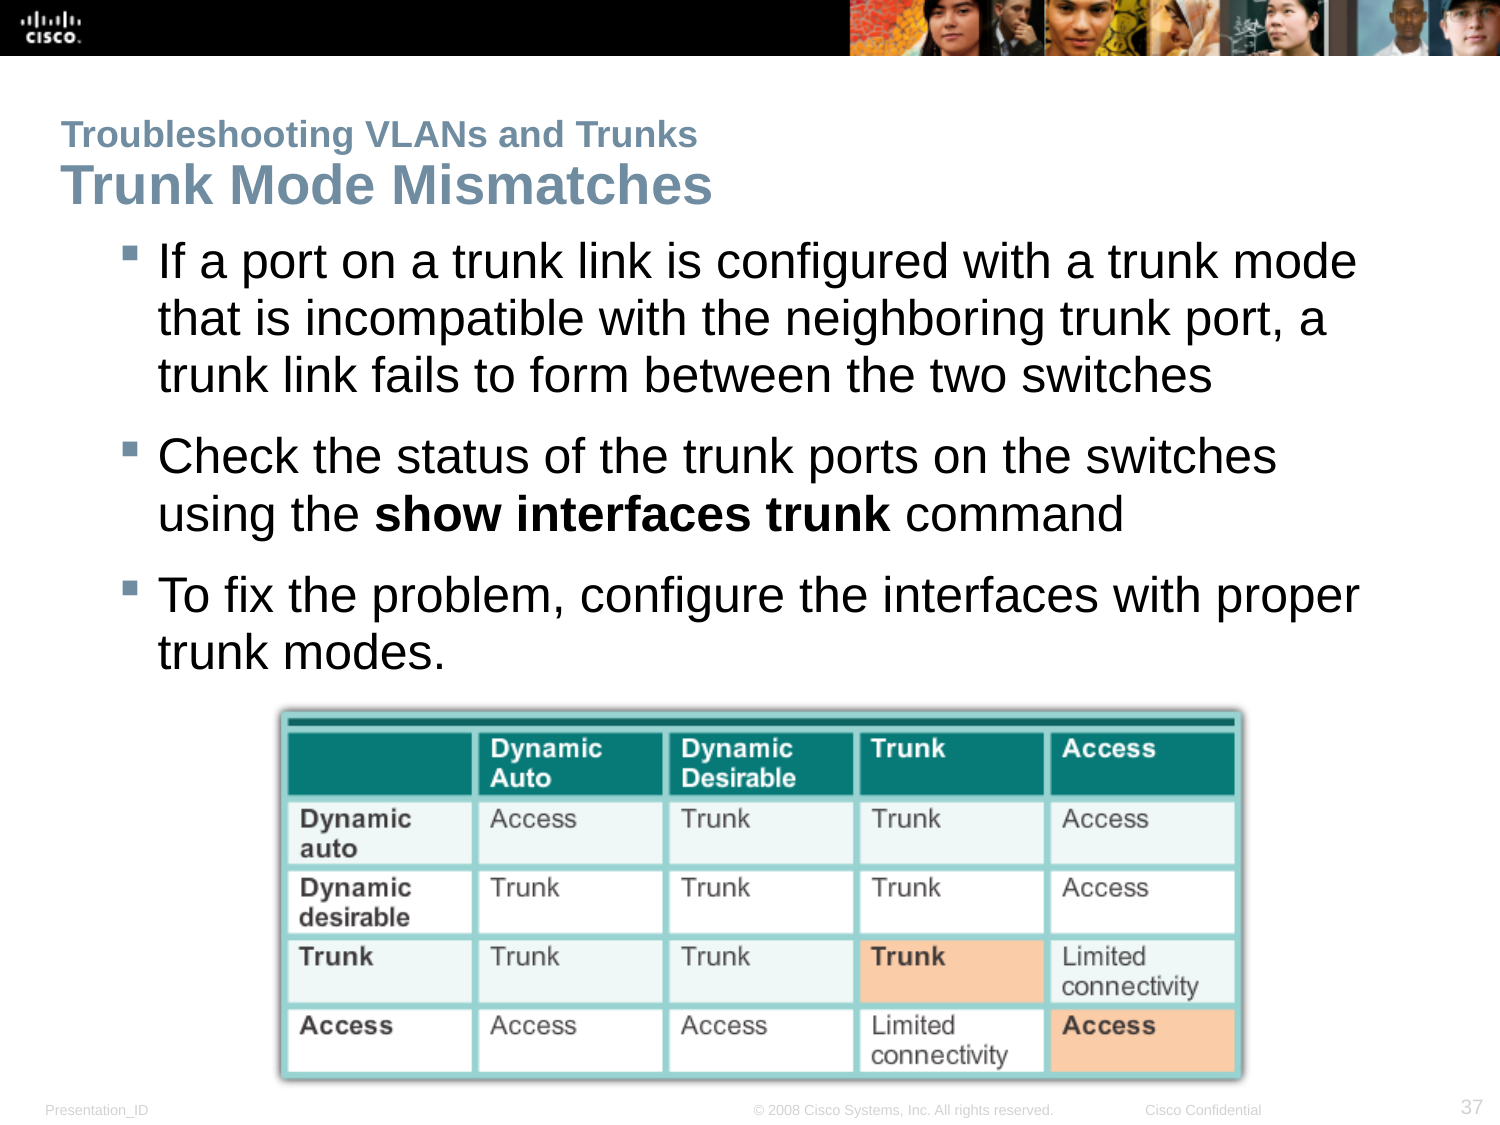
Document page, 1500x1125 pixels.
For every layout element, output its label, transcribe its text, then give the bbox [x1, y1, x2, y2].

picture [0, 0, 1500, 56]
title Troubleshooting VLANs and Trunks Trunk Mode Mismatches [47, 85, 1384, 224]
list If a port on a trunk link is configured with a trunk mode that is incompatible with the neighboring trunk port, a trunk link fails to form between the two switches Check the status of the trunk ports on the switches using the show interfaces trunk command To fix the problem, configure the interfaces with proper trunk modes. [104, 225, 1408, 686]
picture [271, 697, 1252, 1094]
